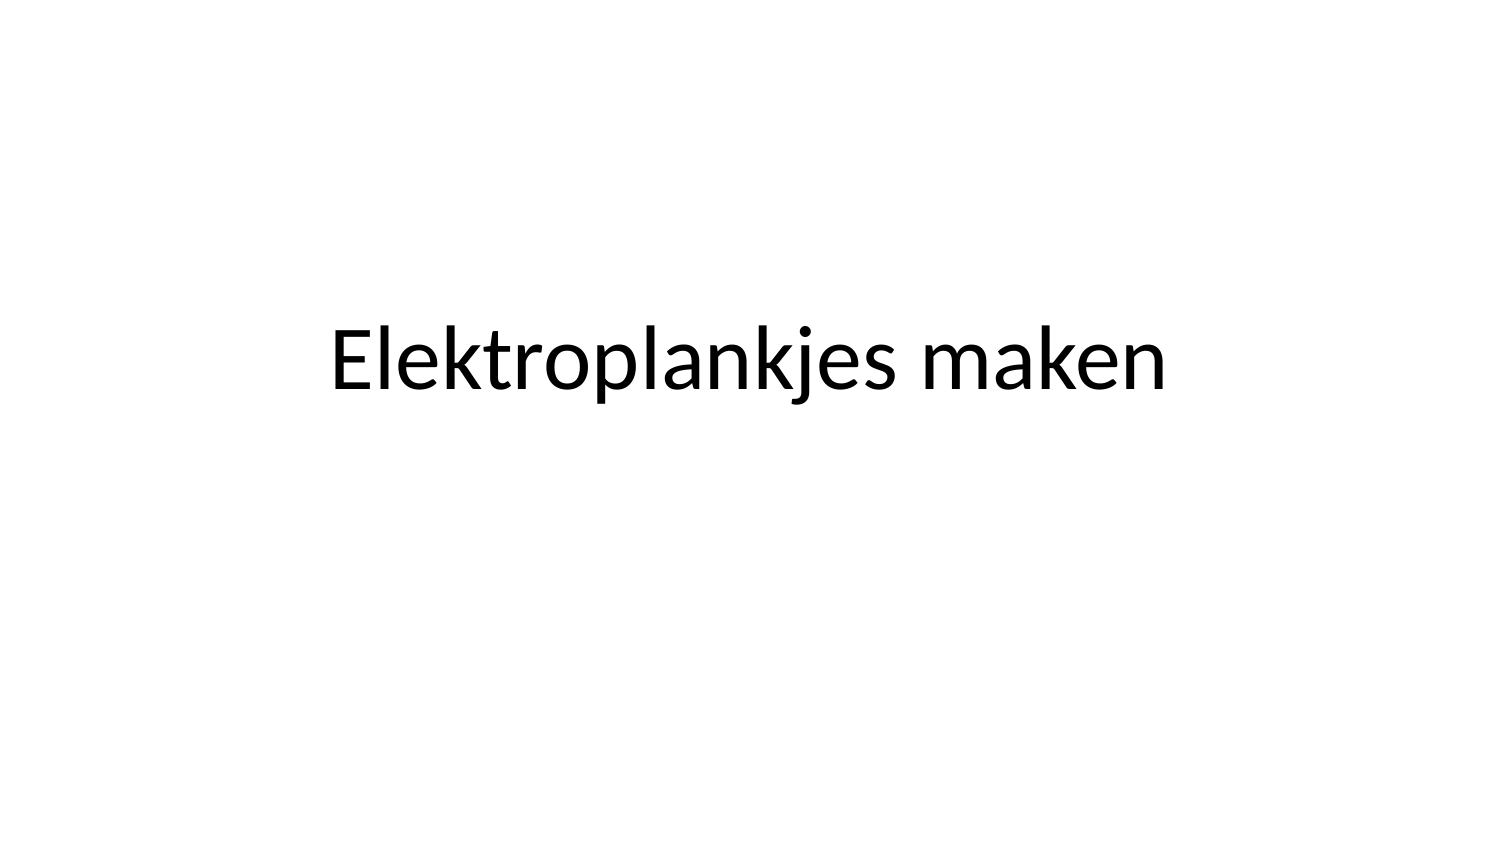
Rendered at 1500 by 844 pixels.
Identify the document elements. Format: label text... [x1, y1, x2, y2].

title Elektroplankjes maken [112, 262, 1388, 443]
